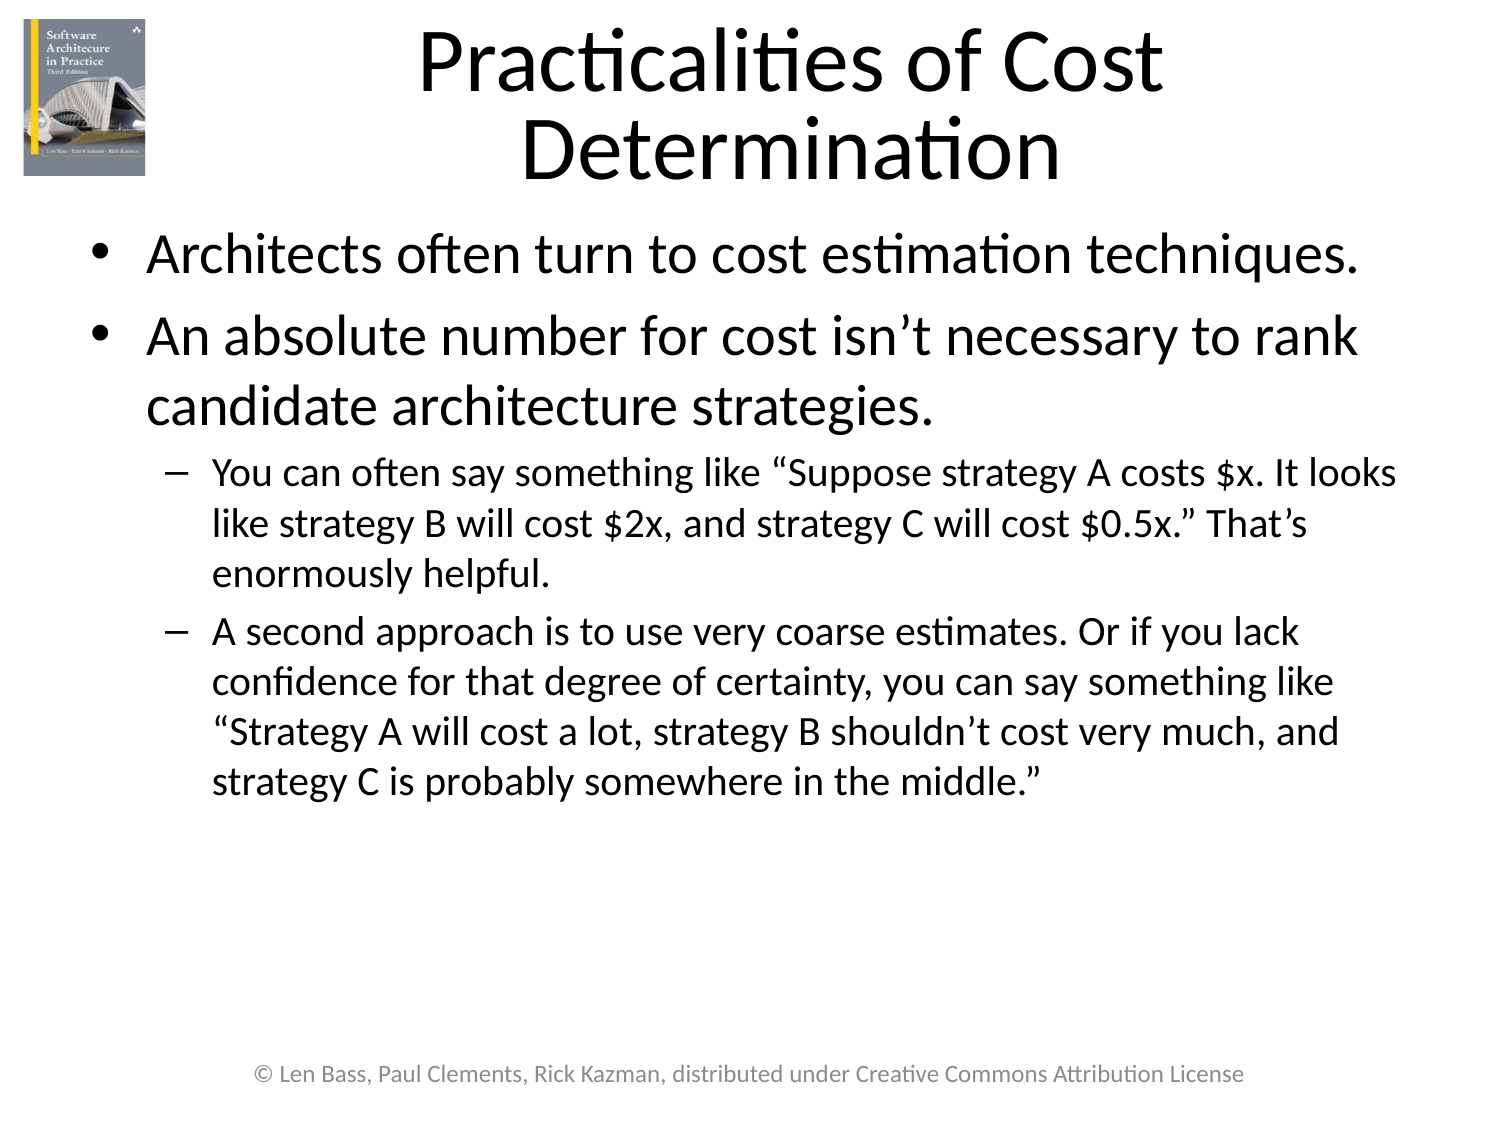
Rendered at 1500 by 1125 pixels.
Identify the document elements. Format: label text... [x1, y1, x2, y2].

footer © Len Bass, Paul Clements, Rick Kazman, distributed under Creative Commons Attribution License [230, 1042, 1270, 1103]
list Architects often turn to cost estimation techniques. An absolute number for cost isn’t necessary to rank candidate architecture strategies. You can often say something like “Suppose strategy A costs $x. It looks like strategy B will cost $2x, and strategy C will cost $0.5x.” That’s enormously helpful. A second approach is to use very coarse estimates. Or if you lack confidence for that degree of certainty, you can say something like “Strategy A will cost a lot, strategy B shouldn’t cost very much, and strategy C is probably somewhere in the middle.” [75, 208, 1425, 1005]
title Practicalities of Cost Determination [159, 45, 1425, 173]
picture [5, 19, 163, 176]
